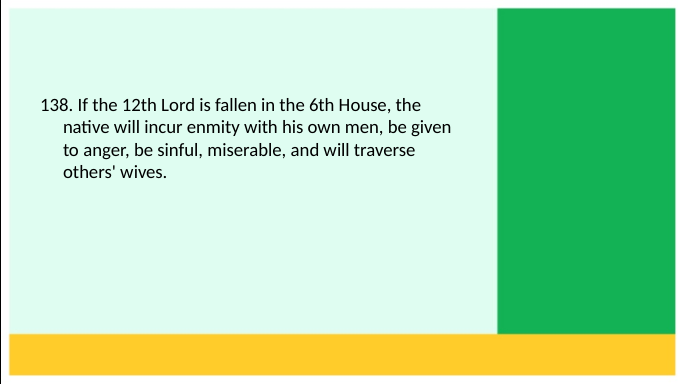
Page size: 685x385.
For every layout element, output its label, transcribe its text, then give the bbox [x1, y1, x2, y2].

picture [0, 0, 684, 384]
list 138. If the 12th Lord is fallen in the 6th House, the native will incur enmity with his own men, be given to anger, be sinful, miserable, and will traverse others' wives. [34, 89, 468, 344]
